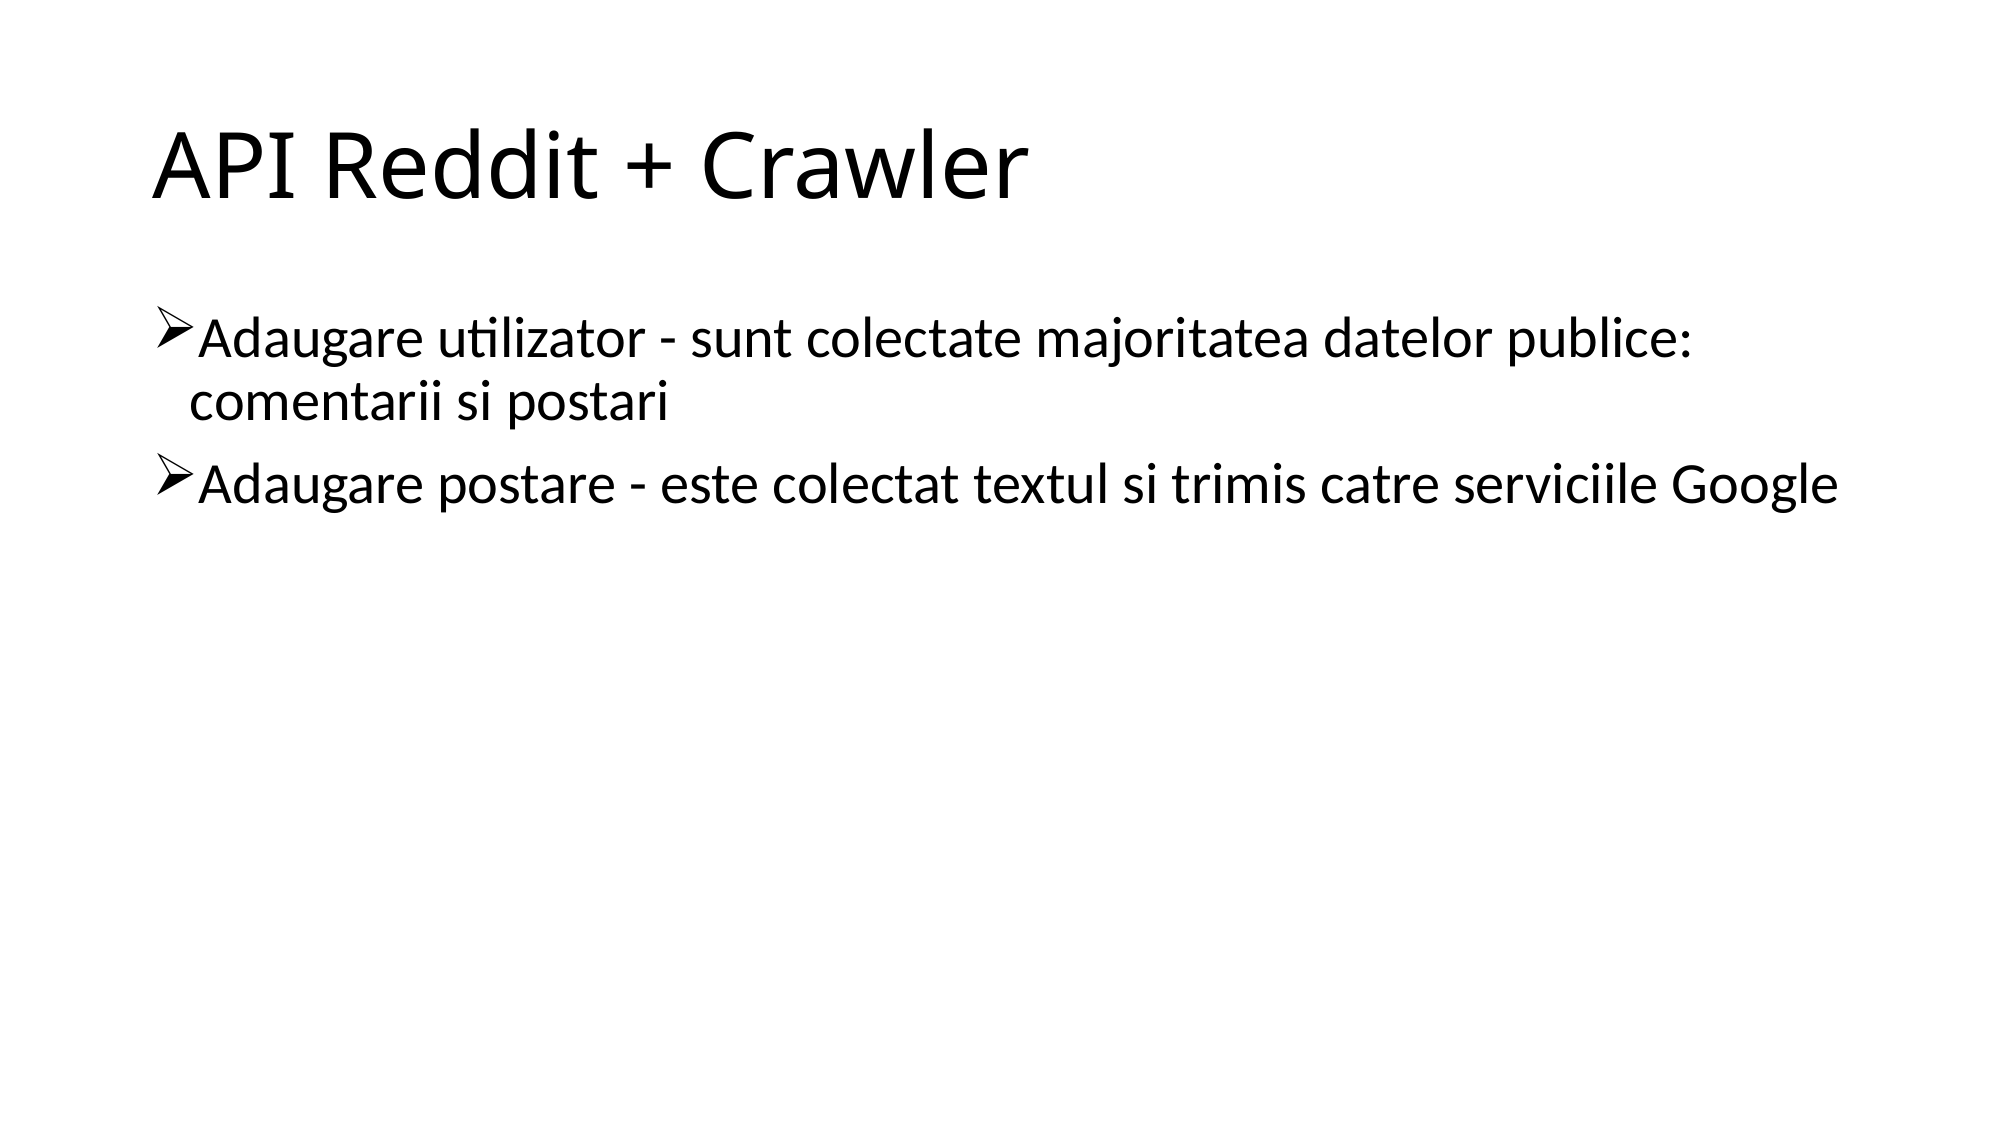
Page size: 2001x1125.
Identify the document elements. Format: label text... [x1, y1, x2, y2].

list Adaugare utilizator - sunt colectate majoritatea datelor publice: comentarii si postari Adaugare postare - este colectat textul si trimis catre serviciile Google [137, 299, 1863, 1014]
title API Reddit + Crawler [137, 59, 1863, 278]
